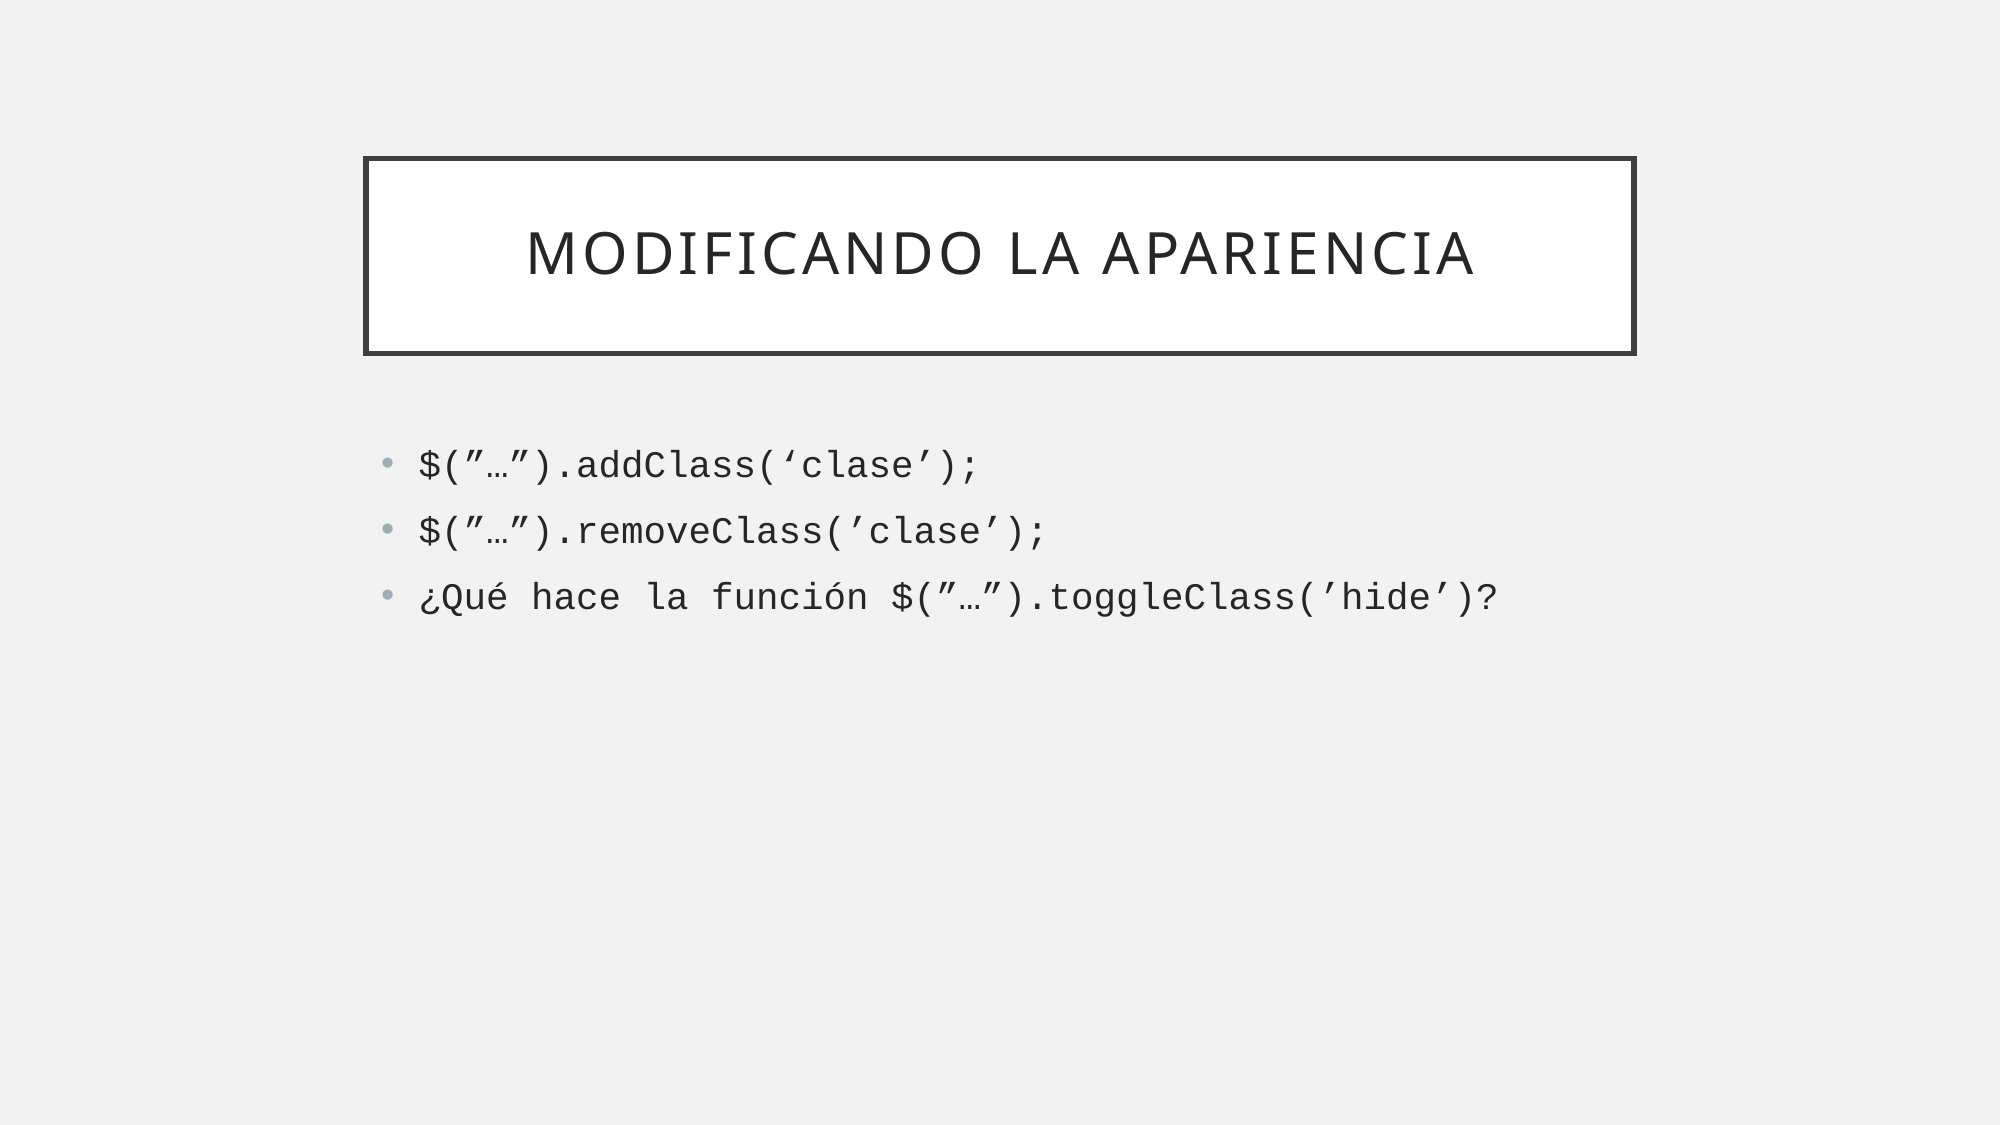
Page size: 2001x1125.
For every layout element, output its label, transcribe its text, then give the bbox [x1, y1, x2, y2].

title Modificando la apariencia [363, 156, 1637, 356]
list $(”…”).addClass(‘clase’); $(”…”).removeClass(’clase’); ¿Qué hace la función $(”…”).toggleClass(’hide’)? [366, 432, 1634, 942]
